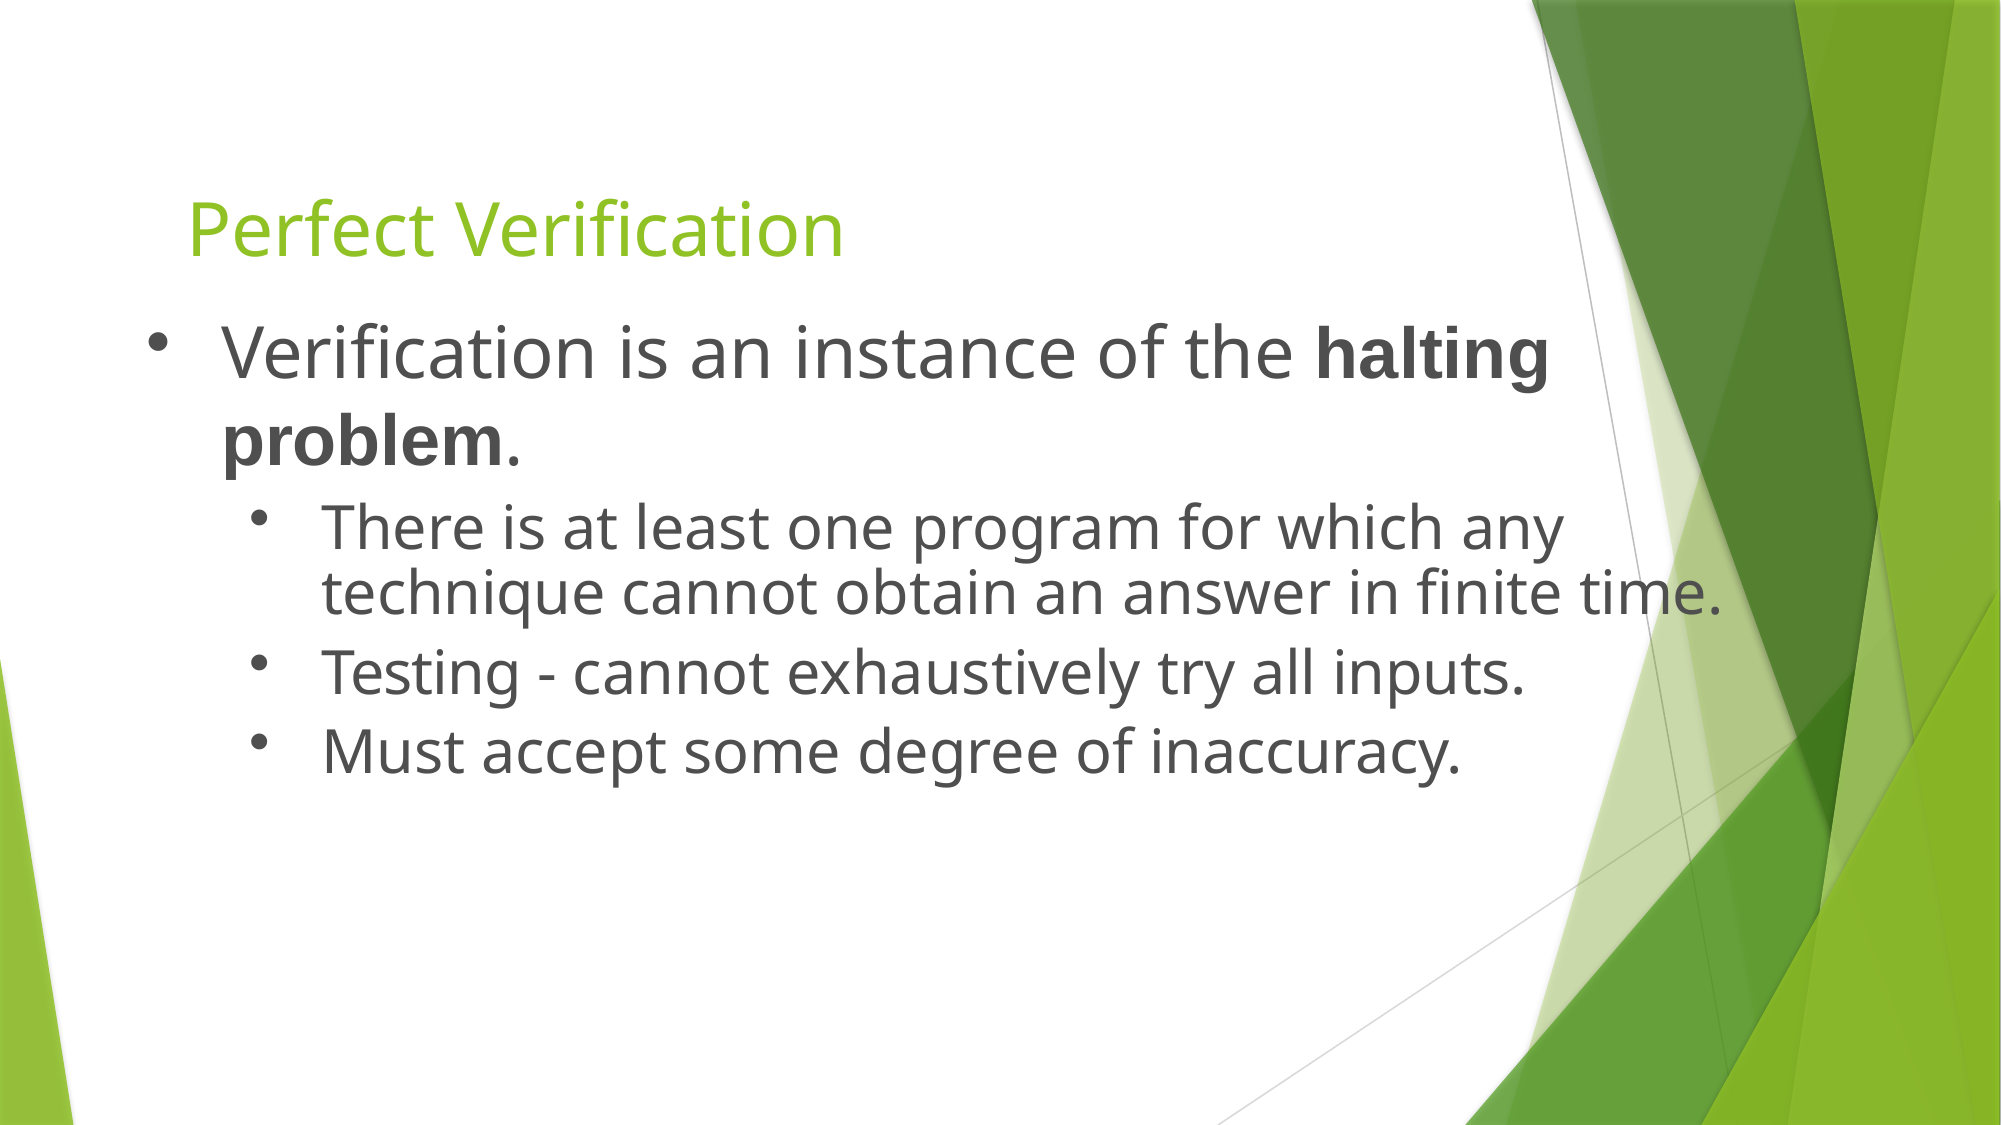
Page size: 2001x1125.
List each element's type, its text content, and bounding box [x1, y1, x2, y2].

slide_number 33 [1409, 786, 1522, 1125]
title Perfect Verification [183, 129, 2000, 321]
text_box Verification is an instance of the halting problem. There is at least one program for which any technique cannot obtain an answer in finite time. Testing - cannot exhaustively try all inputs. Must accept some degree of inaccuracy. [143, 295, 1822, 786]
